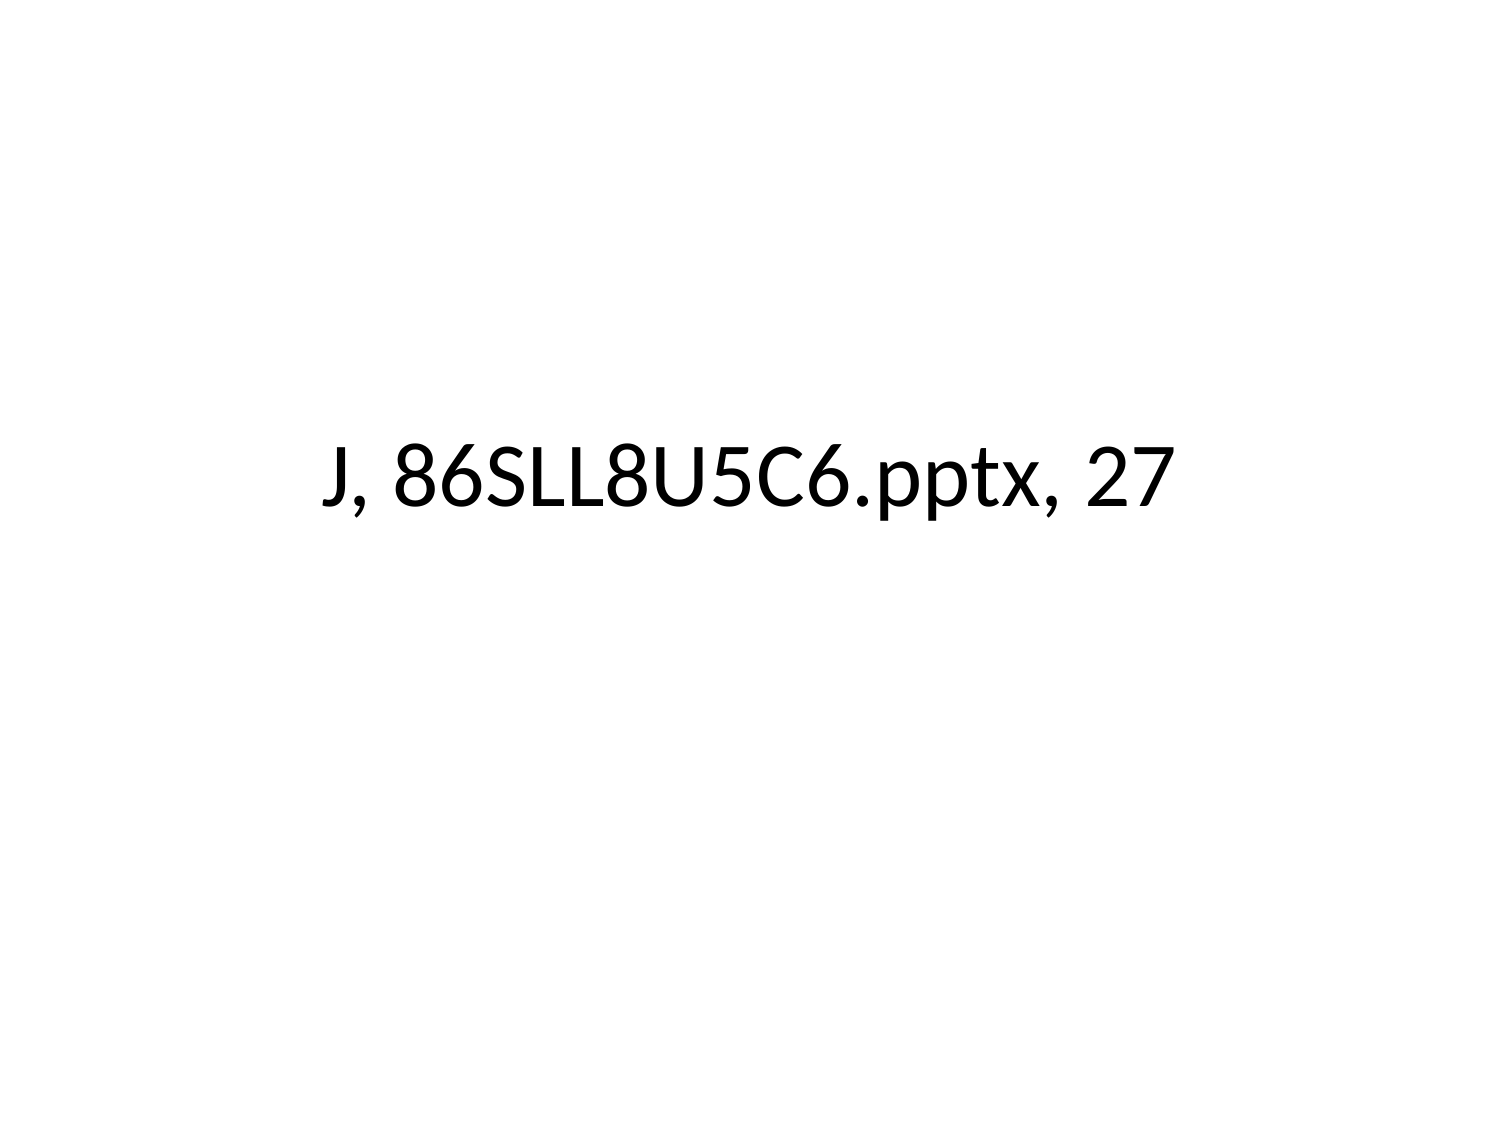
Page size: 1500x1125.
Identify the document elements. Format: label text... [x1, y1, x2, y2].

title J, 86SLL8U5C6.pptx, 27 [112, 349, 1388, 591]
